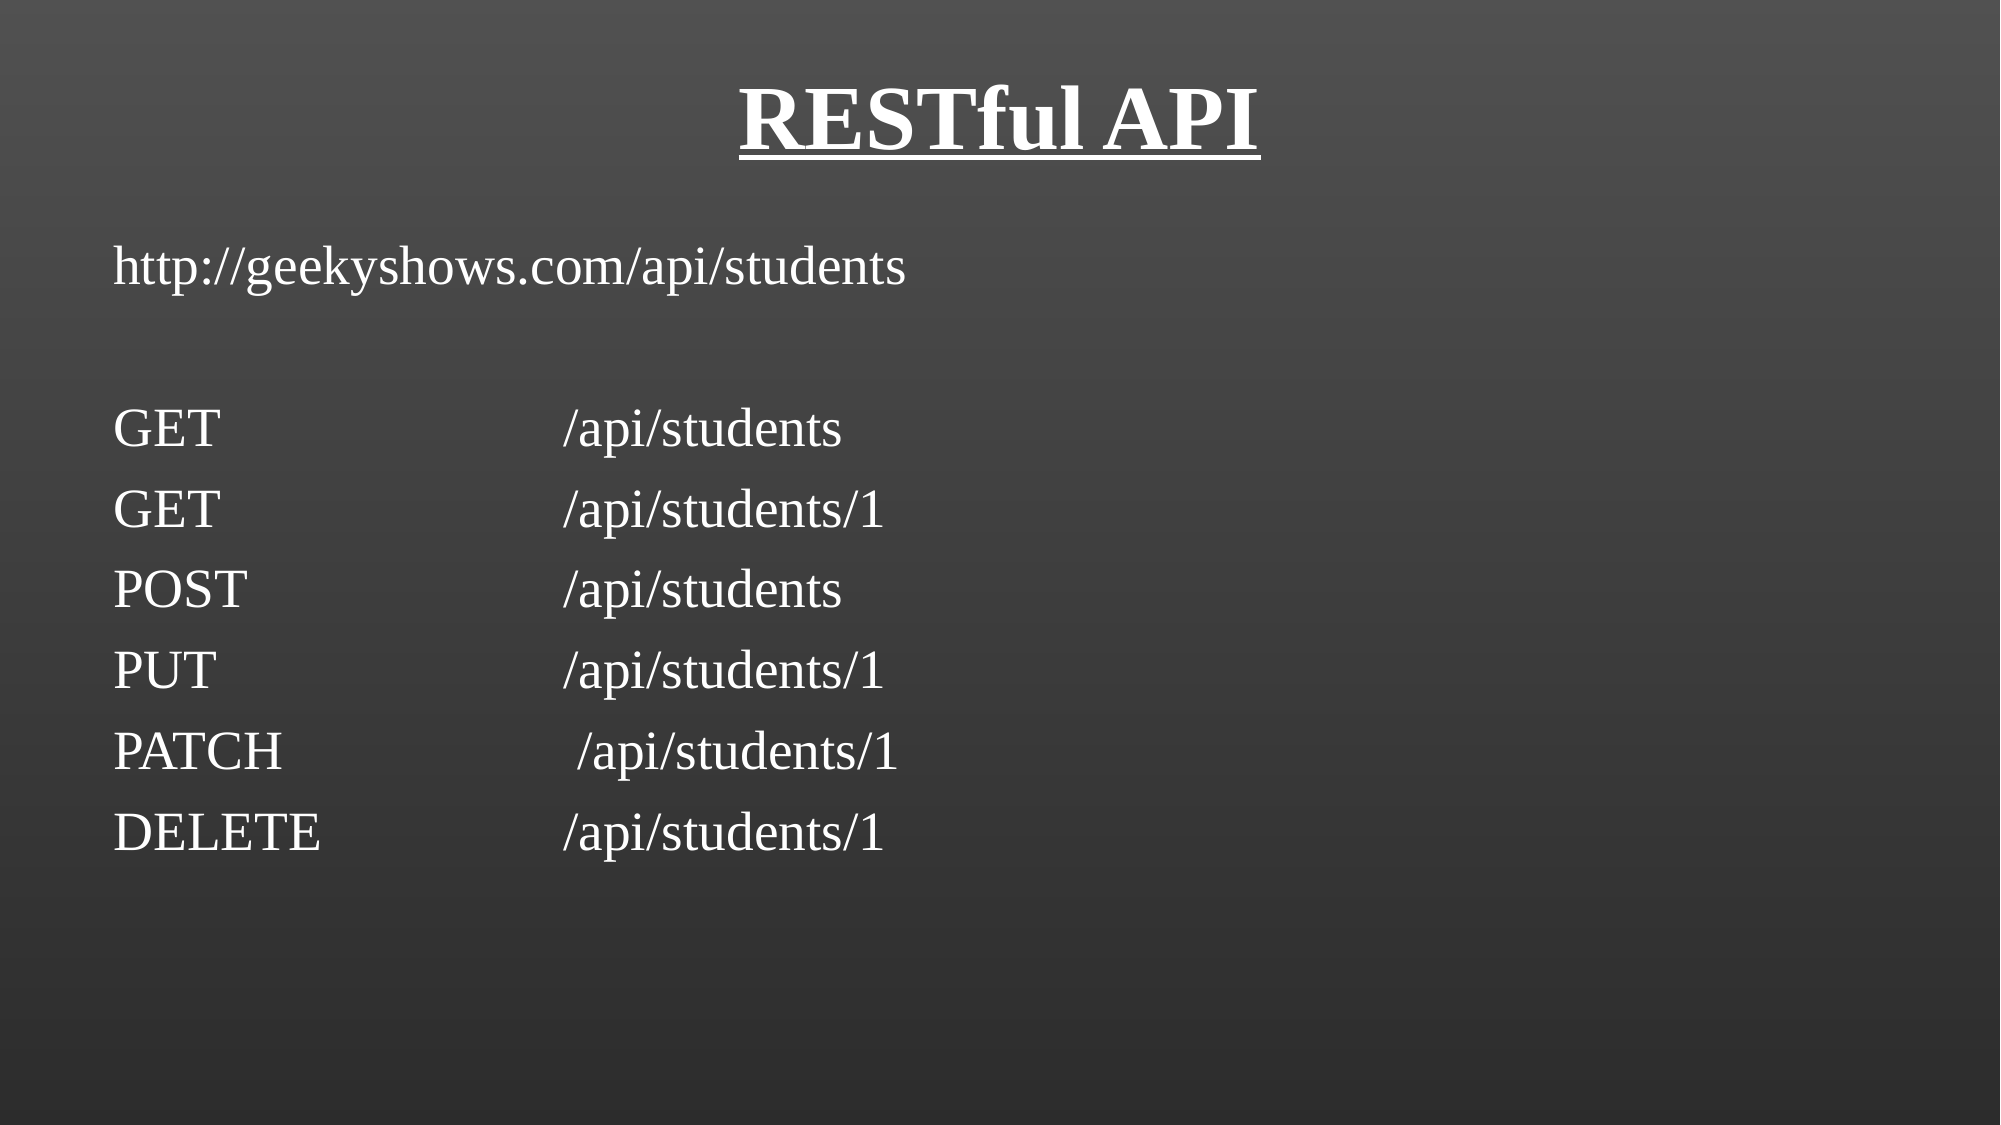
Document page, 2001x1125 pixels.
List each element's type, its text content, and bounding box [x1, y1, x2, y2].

list http://geekyshows.com/api/students GET /api/students GET /api/students/1 POST /api/students PUT /api/students/1 PATCH /api/students/1 DELETE /api/students/1 [98, 229, 1899, 1020]
title RESTful API [99, 26, 1900, 214]
